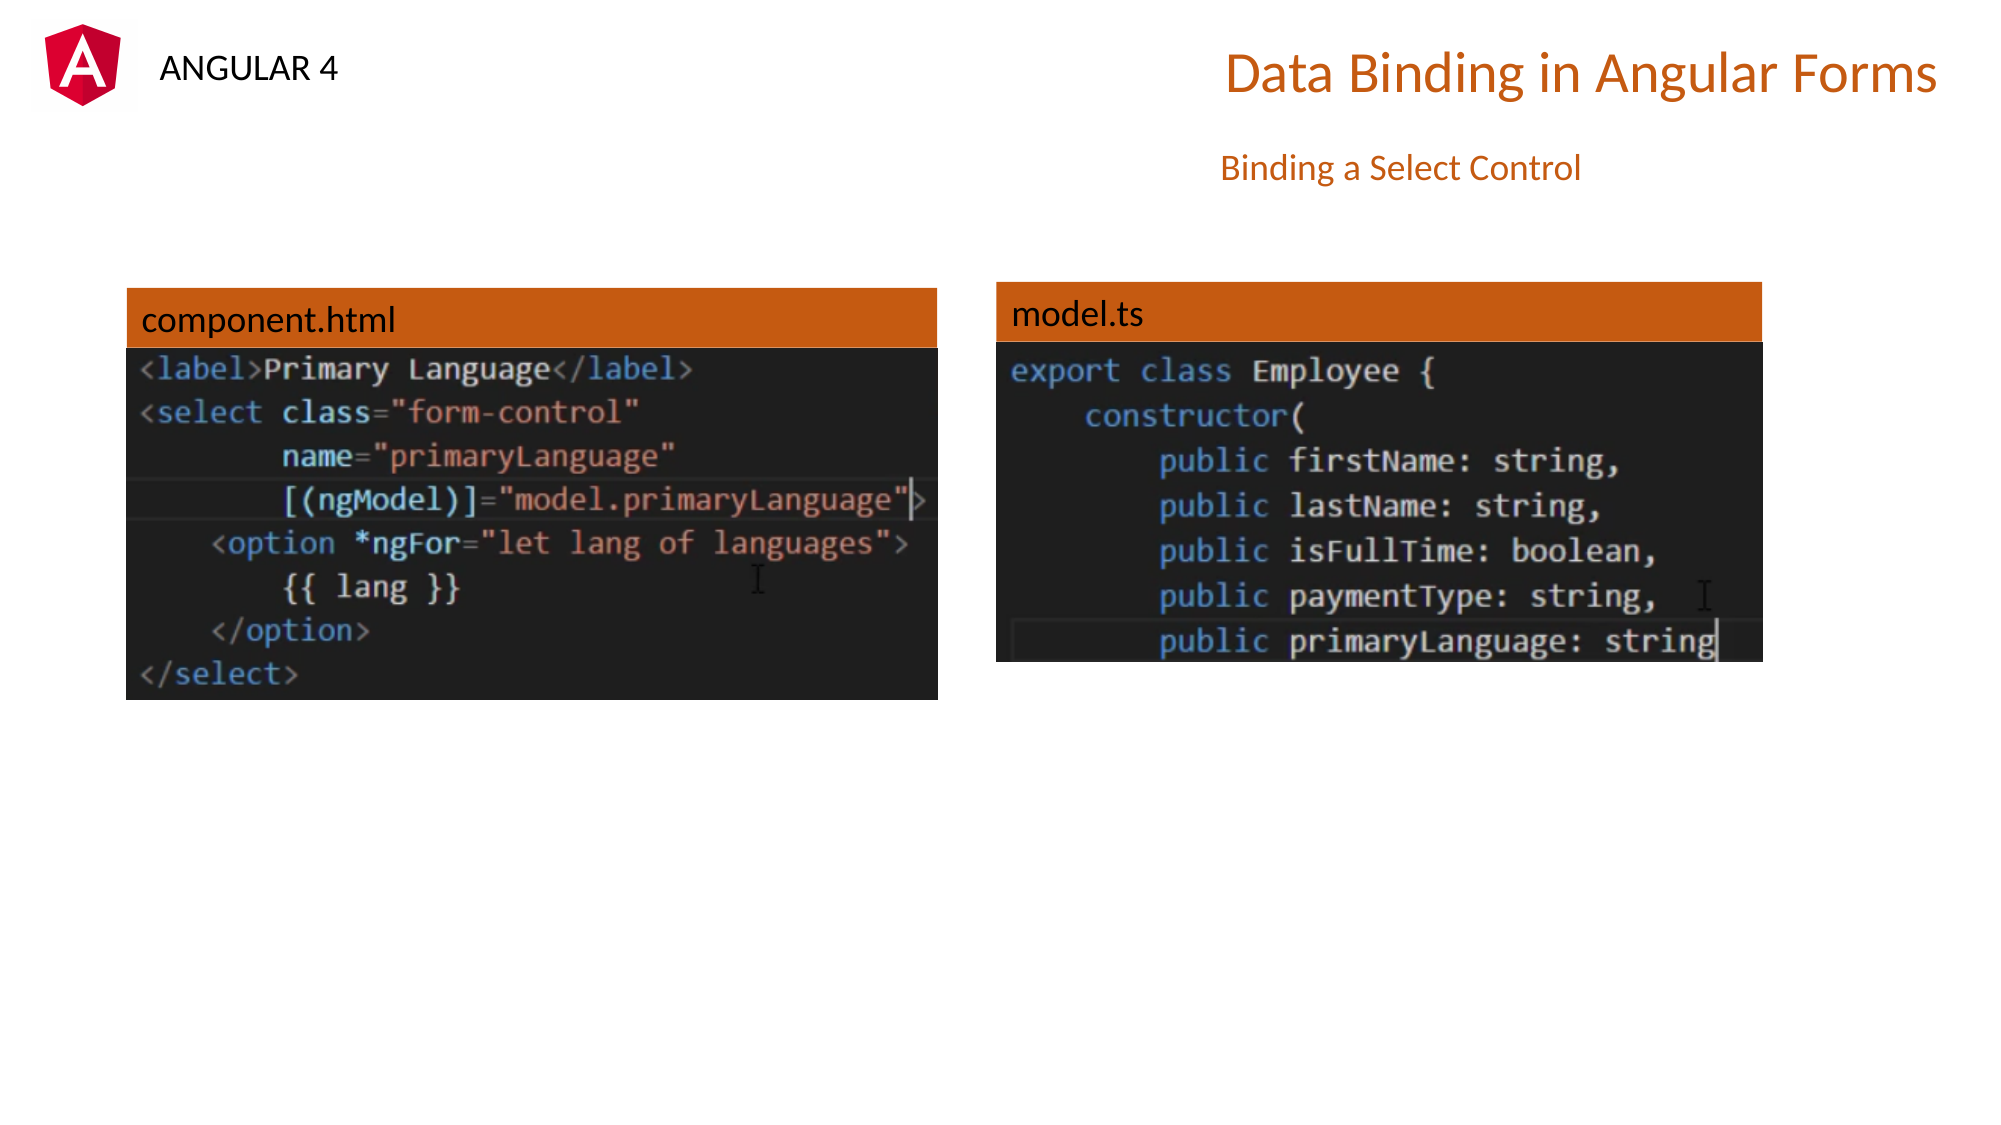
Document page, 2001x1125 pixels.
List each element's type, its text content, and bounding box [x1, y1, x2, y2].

picture [126, 348, 938, 700]
text_box Data Binding in Angular Forms [1210, 26, 1954, 112]
picture [31, 19, 138, 112]
text_box model.ts [996, 281, 1763, 342]
picture [996, 342, 1763, 662]
text_box Binding a Select Control [1205, 112, 1609, 196]
text_box component.html [126, 287, 938, 348]
